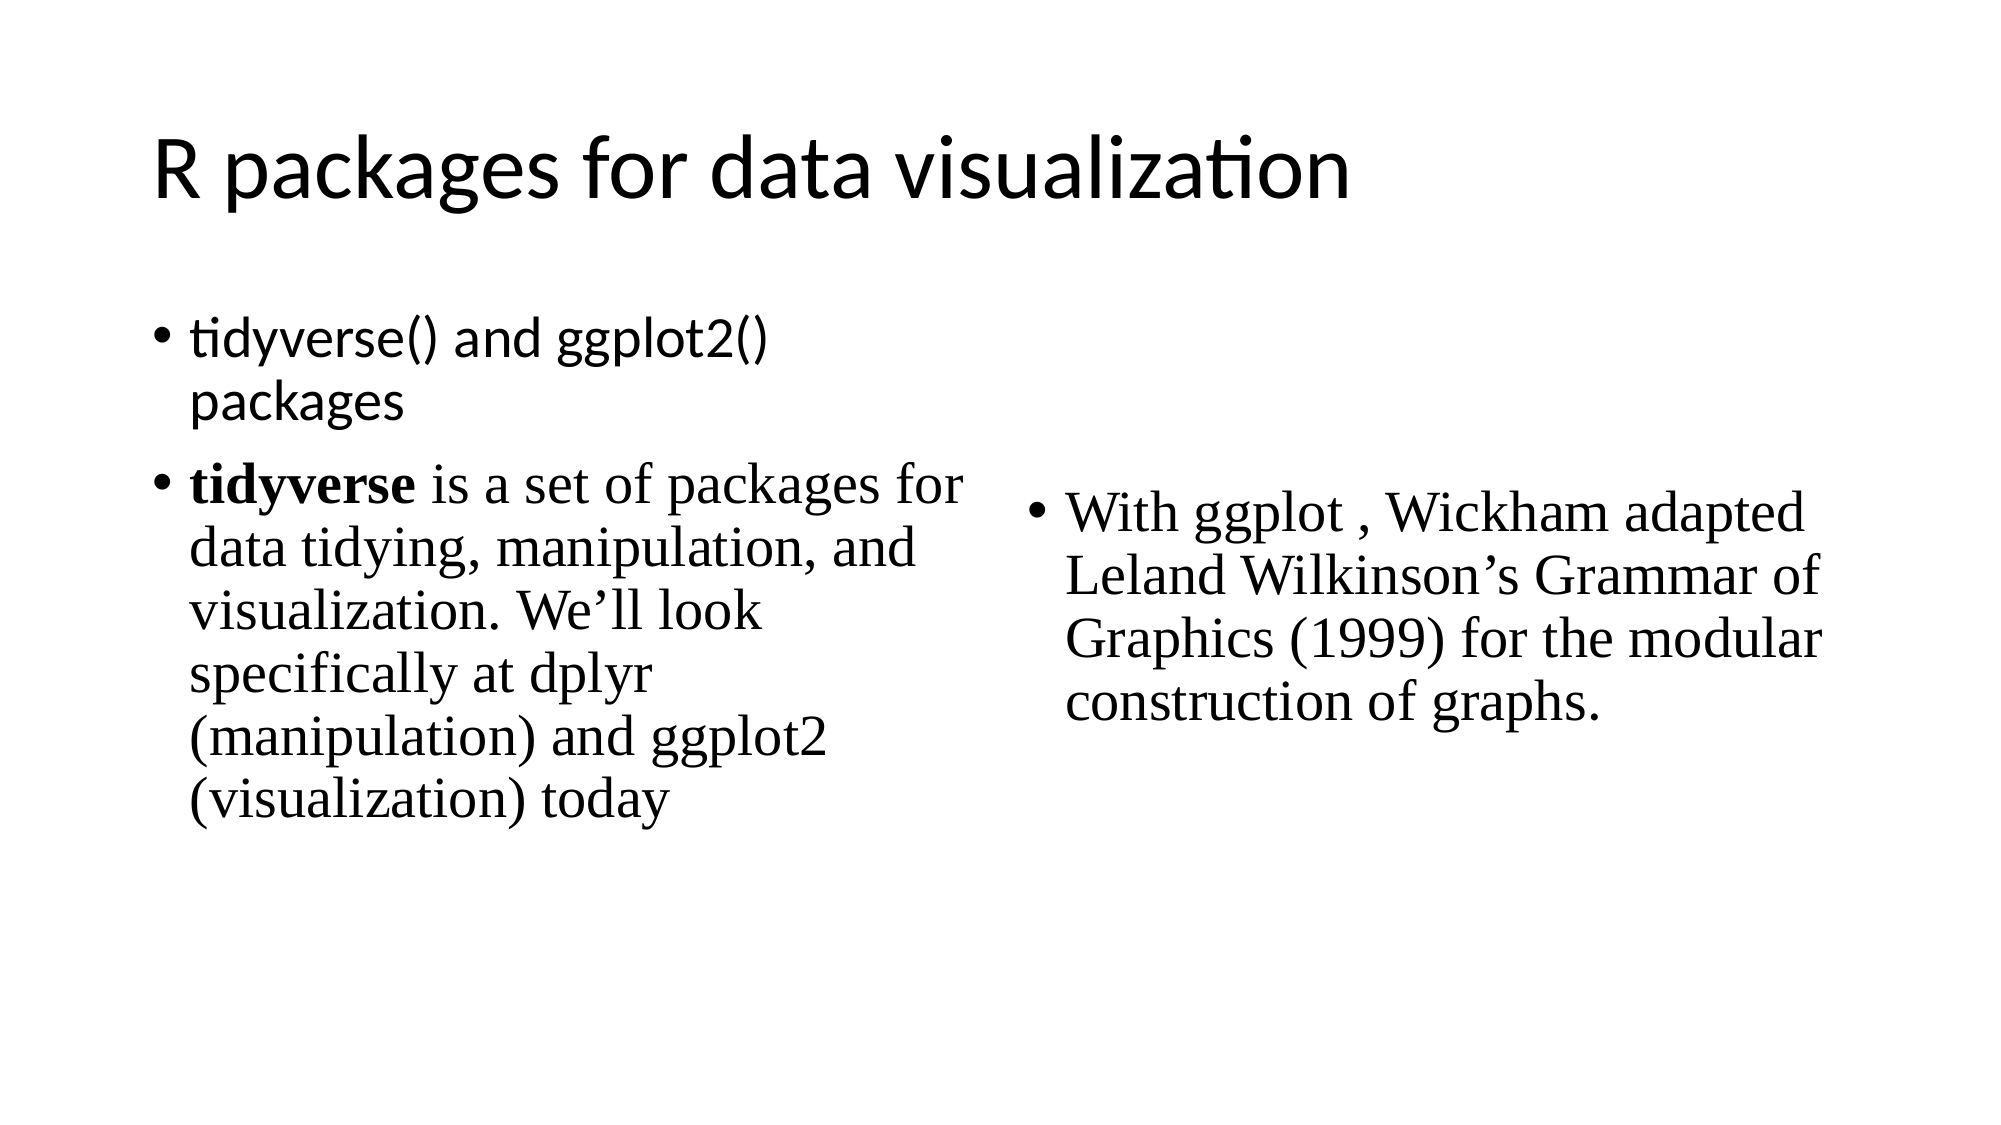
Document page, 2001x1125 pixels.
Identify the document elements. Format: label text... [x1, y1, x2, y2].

list tidyverse() and ggplot2() packages tidyverse is a set of packages for data tidying, manipulation, and visualization. We’ll look specifically at dplyr (manipulation) and ggplot2 (visualization) today [137, 299, 988, 1014]
list With ggplot , Wickham adapted Leland Wilkinson’s Grammar of Graphics (1999) for the modular construction of graphs. [1012, 299, 1863, 1014]
title R packages for data visualization [137, 59, 1863, 278]
